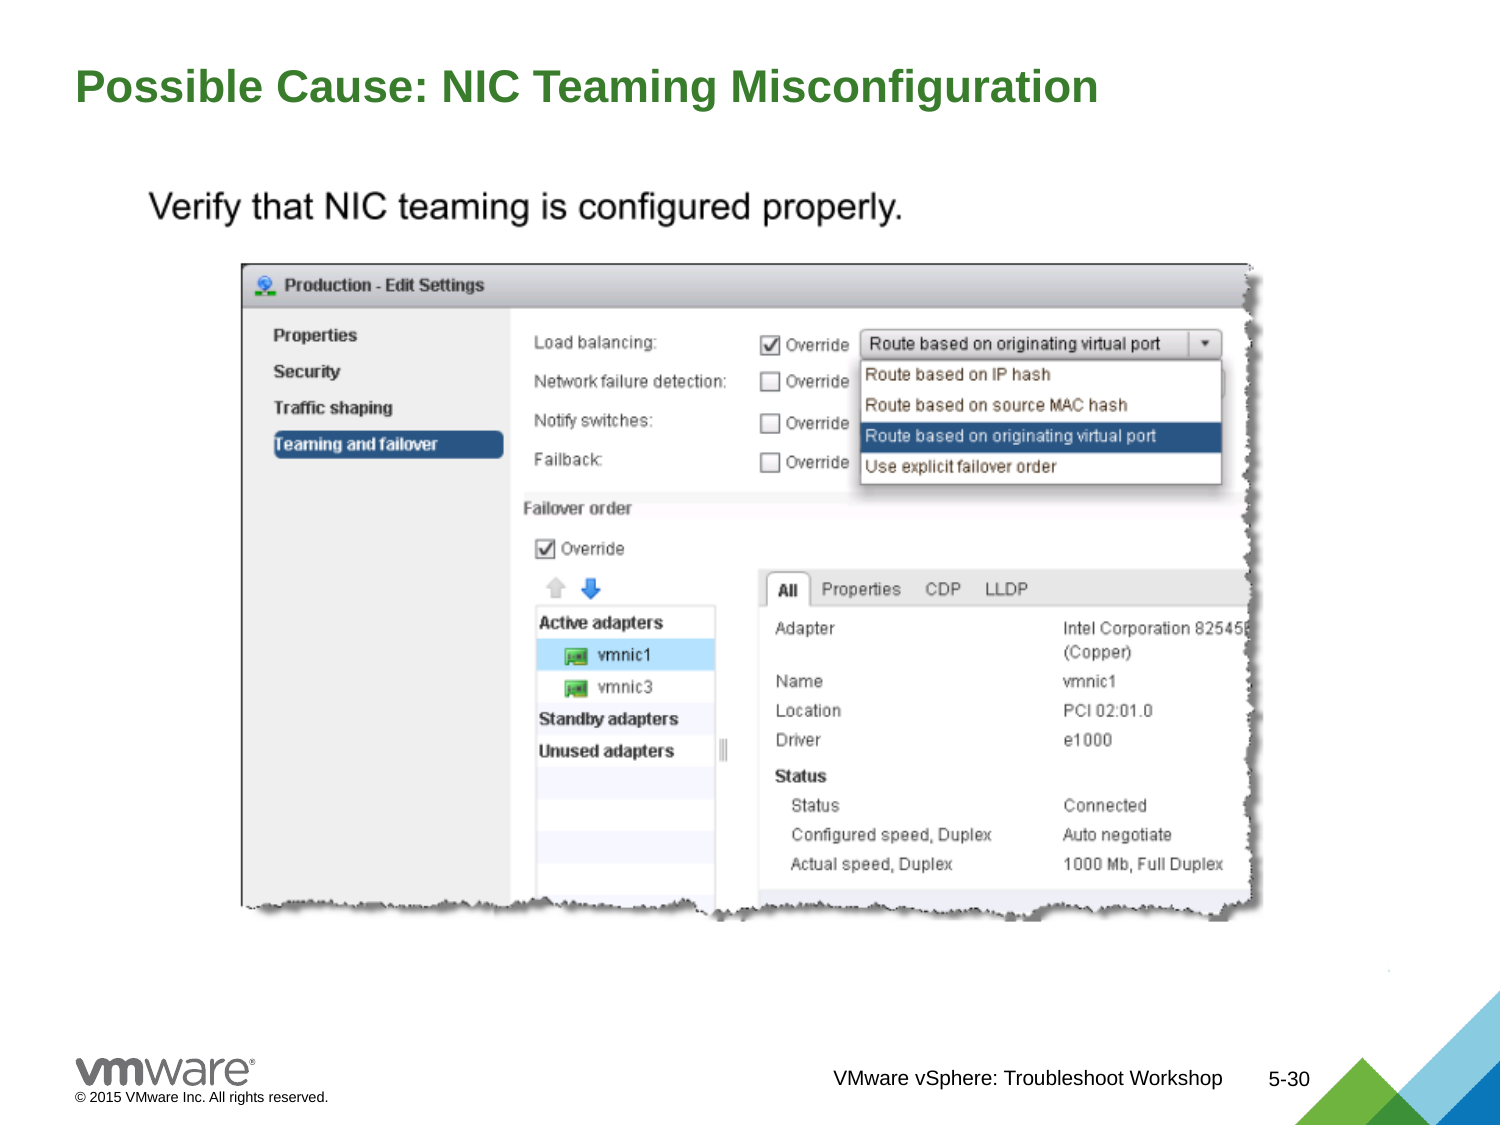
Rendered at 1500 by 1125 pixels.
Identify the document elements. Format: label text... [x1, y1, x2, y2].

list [109, 165, 1391, 973]
title Possible Cause: NIC Teaming Misconfiguration [75, 54, 1425, 113]
picture [1247, 949, 1500, 1125]
